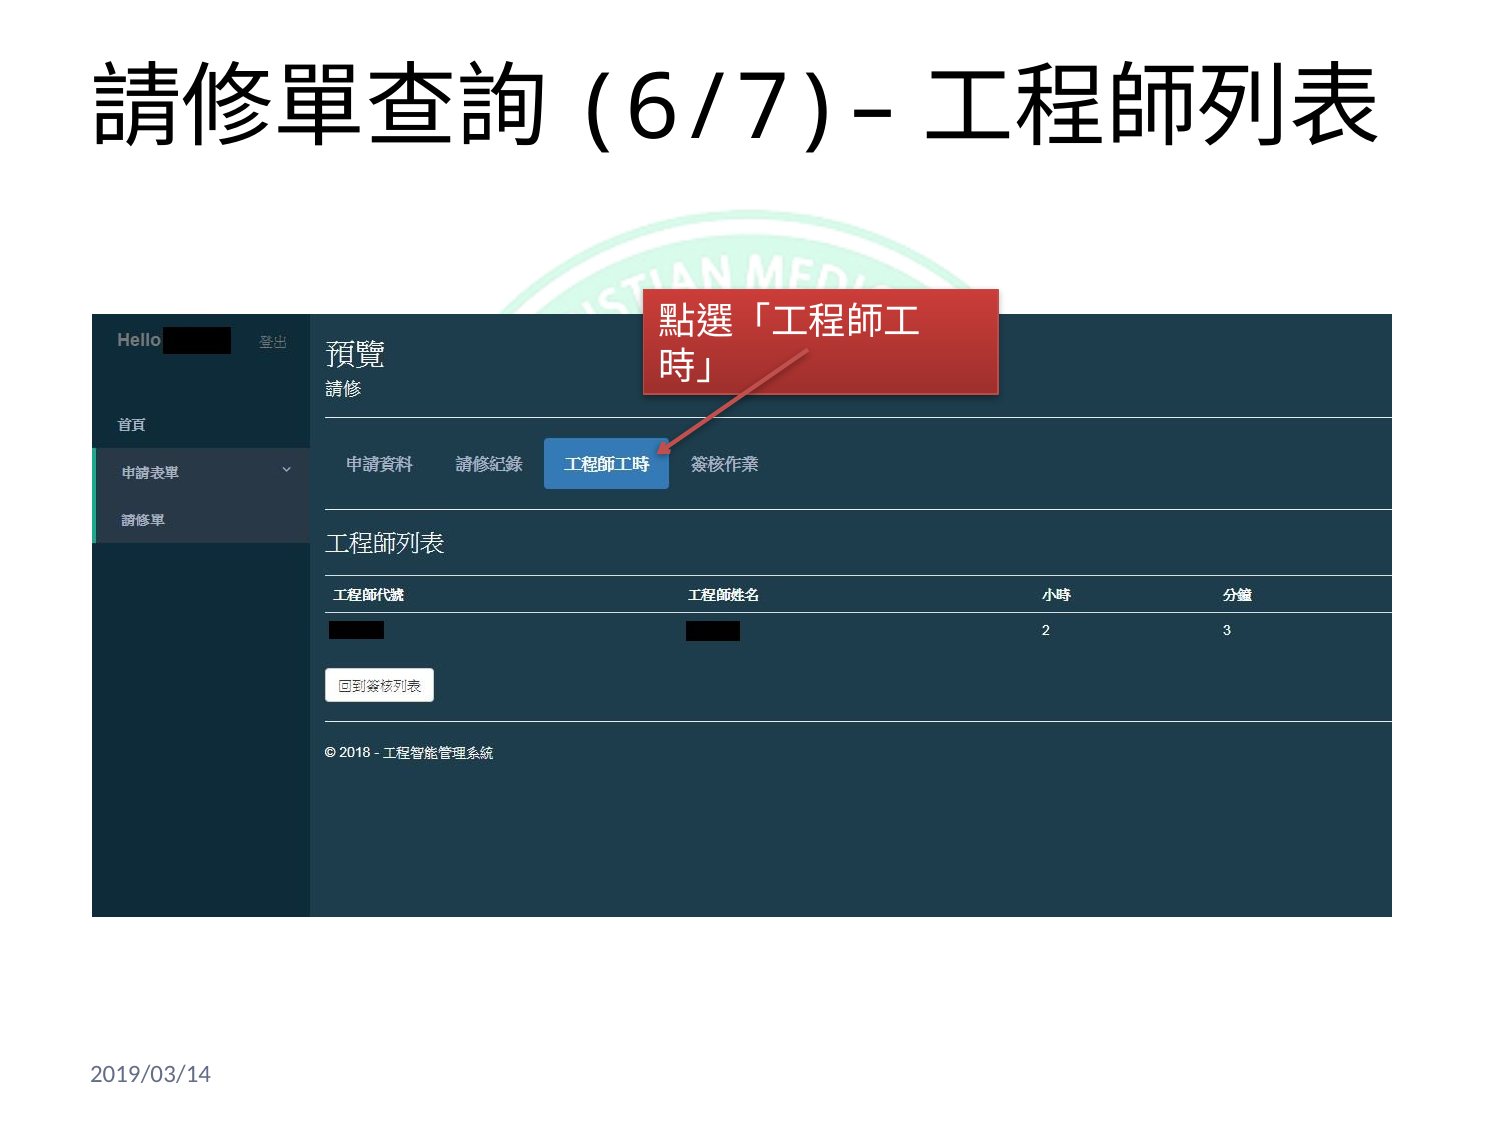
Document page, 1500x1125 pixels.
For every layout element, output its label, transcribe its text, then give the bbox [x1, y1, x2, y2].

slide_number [75, 1042, 425, 1103]
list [92, 314, 1392, 918]
text_box 點選「工程師工時」 [643, 289, 999, 312]
title 請修單查詢(6/7)–工程師列表 [75, 30, 1425, 173]
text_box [656, 349, 809, 455]
